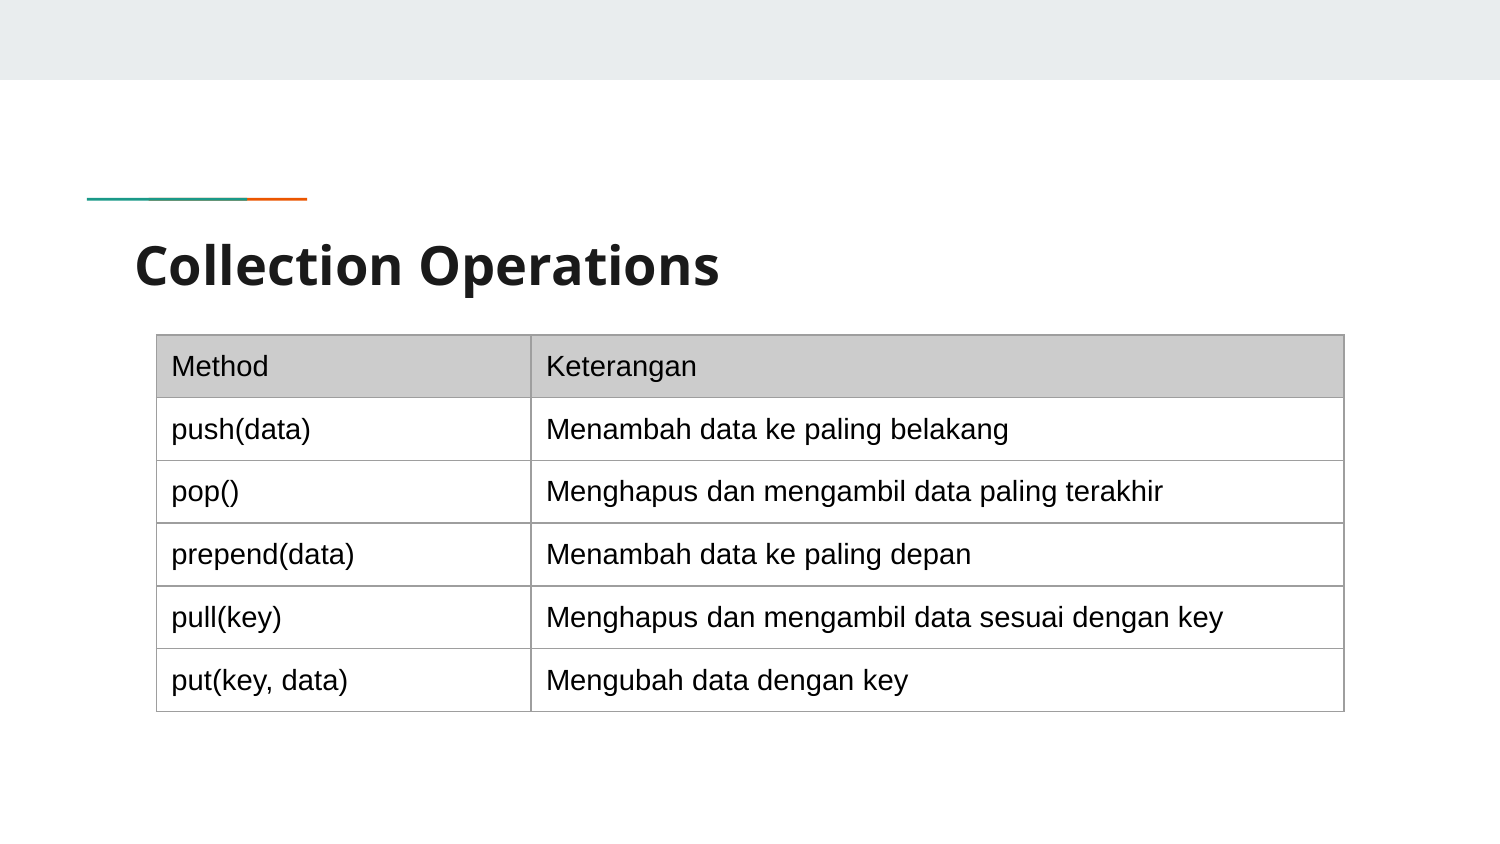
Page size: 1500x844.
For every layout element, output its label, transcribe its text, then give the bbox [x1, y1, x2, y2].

table_cell Menambah data ke paling belakang [532, 398, 1343, 460]
title Collection Operations [119, 216, 1381, 305]
table_cell pull(key) [157, 587, 530, 648]
table_cell Mengubah data dengan key [532, 649, 1343, 711]
table_cell push(data) [157, 398, 530, 460]
table_cell Menghapus dan mengambil data sesuai dengan key [532, 587, 1343, 648]
table_header Keterangan [532, 336, 1343, 397]
table_cell pop() [157, 461, 530, 522]
table_cell Menambah data ke paling depan [532, 524, 1343, 585]
table_cell Menghapus dan mengambil data paling terakhir [532, 461, 1343, 522]
table_header Method [157, 336, 530, 397]
table_cell prepend(data) [157, 524, 530, 585]
table_cell put(key, data) [157, 649, 530, 711]
